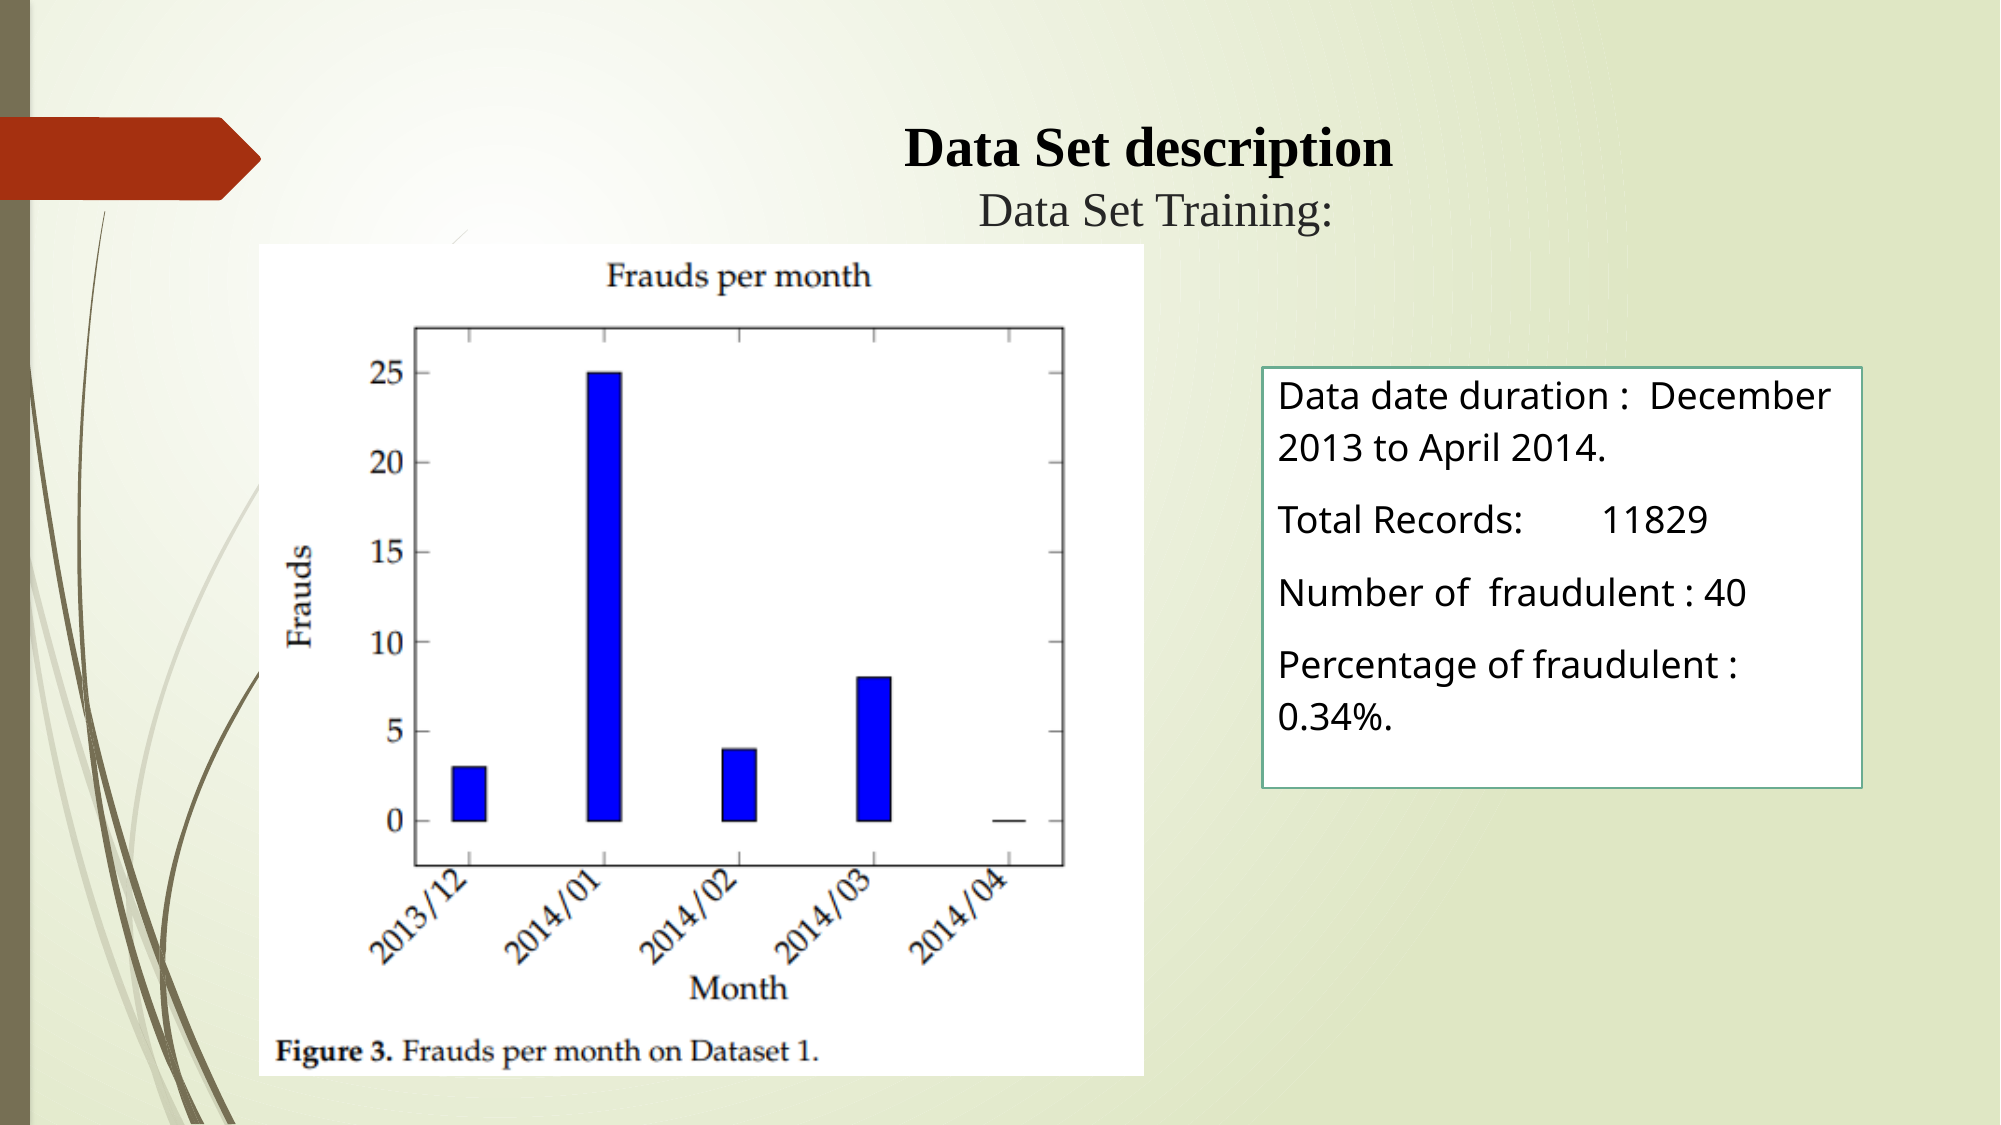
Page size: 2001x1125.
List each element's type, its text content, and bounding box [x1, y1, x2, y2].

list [259, 243, 1144, 1076]
title Data Set description Data Set Training: [425, 102, 1888, 313]
text_box Data date duration : December 2013 to April 2014. Total Records: 11829 Number of fraudulent : 40 Percentage of fraudulent : 0.34%. [1261, 366, 1863, 789]
